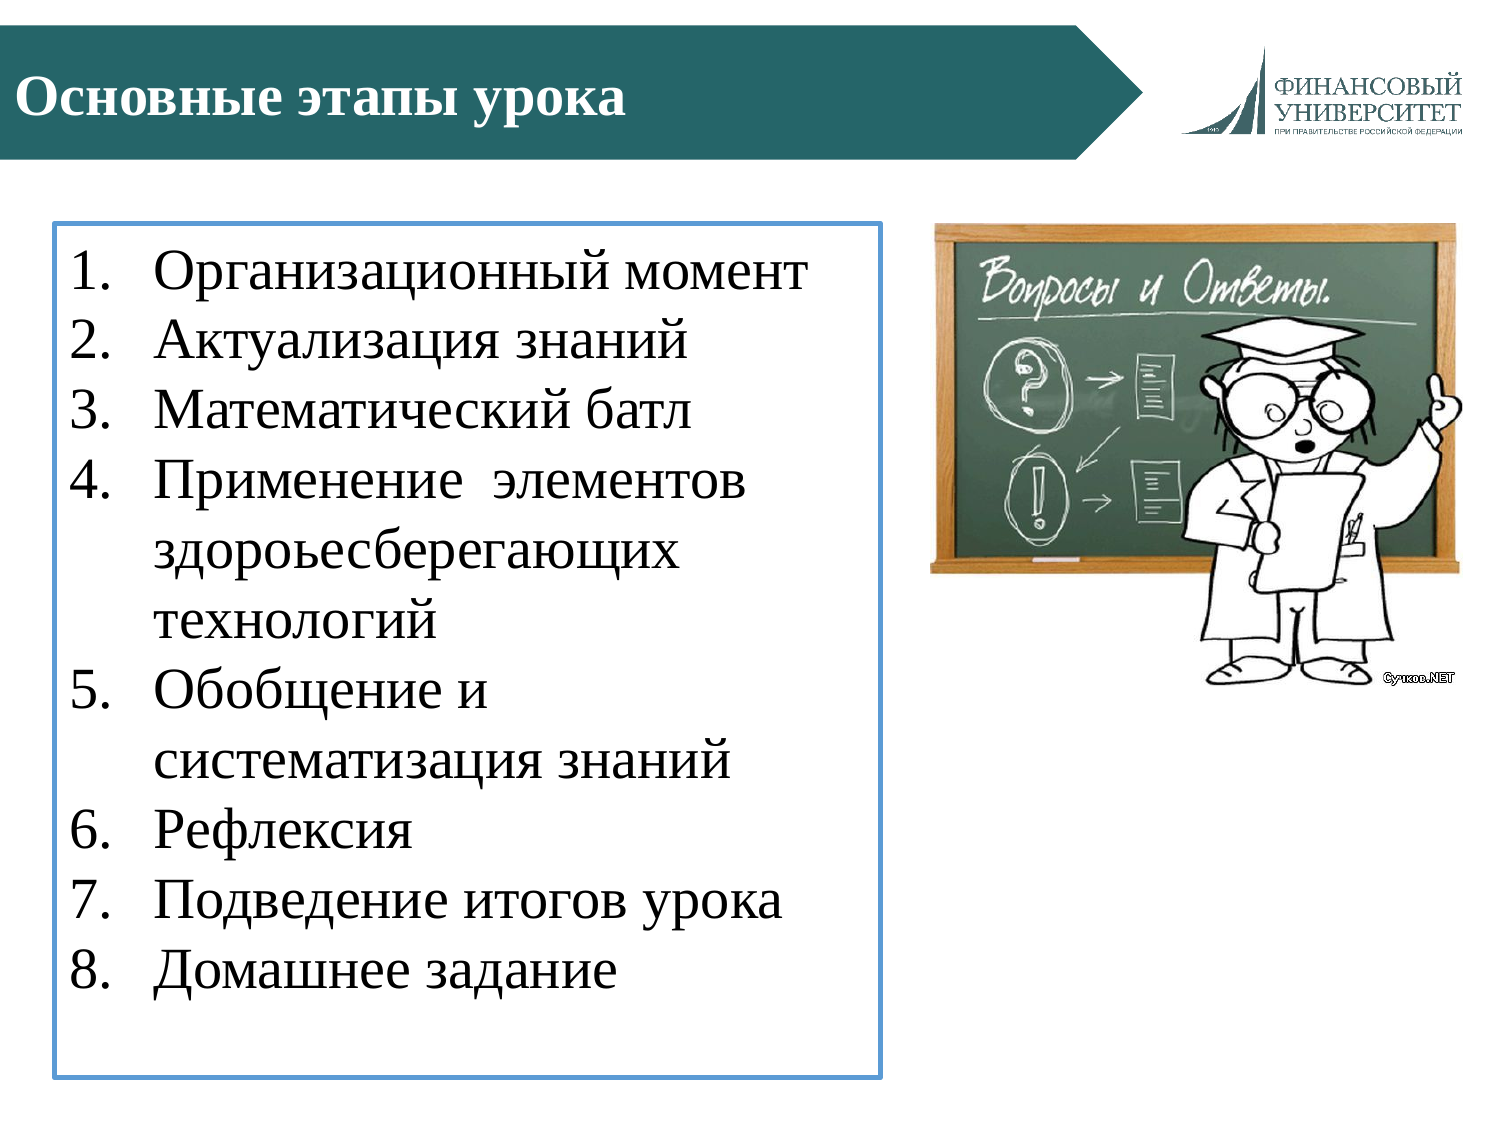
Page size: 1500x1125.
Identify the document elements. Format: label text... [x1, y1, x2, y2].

text_box Основные этапы урока [0, 24, 1145, 161]
picture [1179, 42, 1463, 143]
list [930, 223, 1463, 687]
text_box Организационный момент Актуализация знаний Математический батл Применение элементов здороьесберегающих технологий Обобщение и систематизация знаний Рефлексия Подведение итогов урока Домашнее задание [54, 223, 881, 1078]
